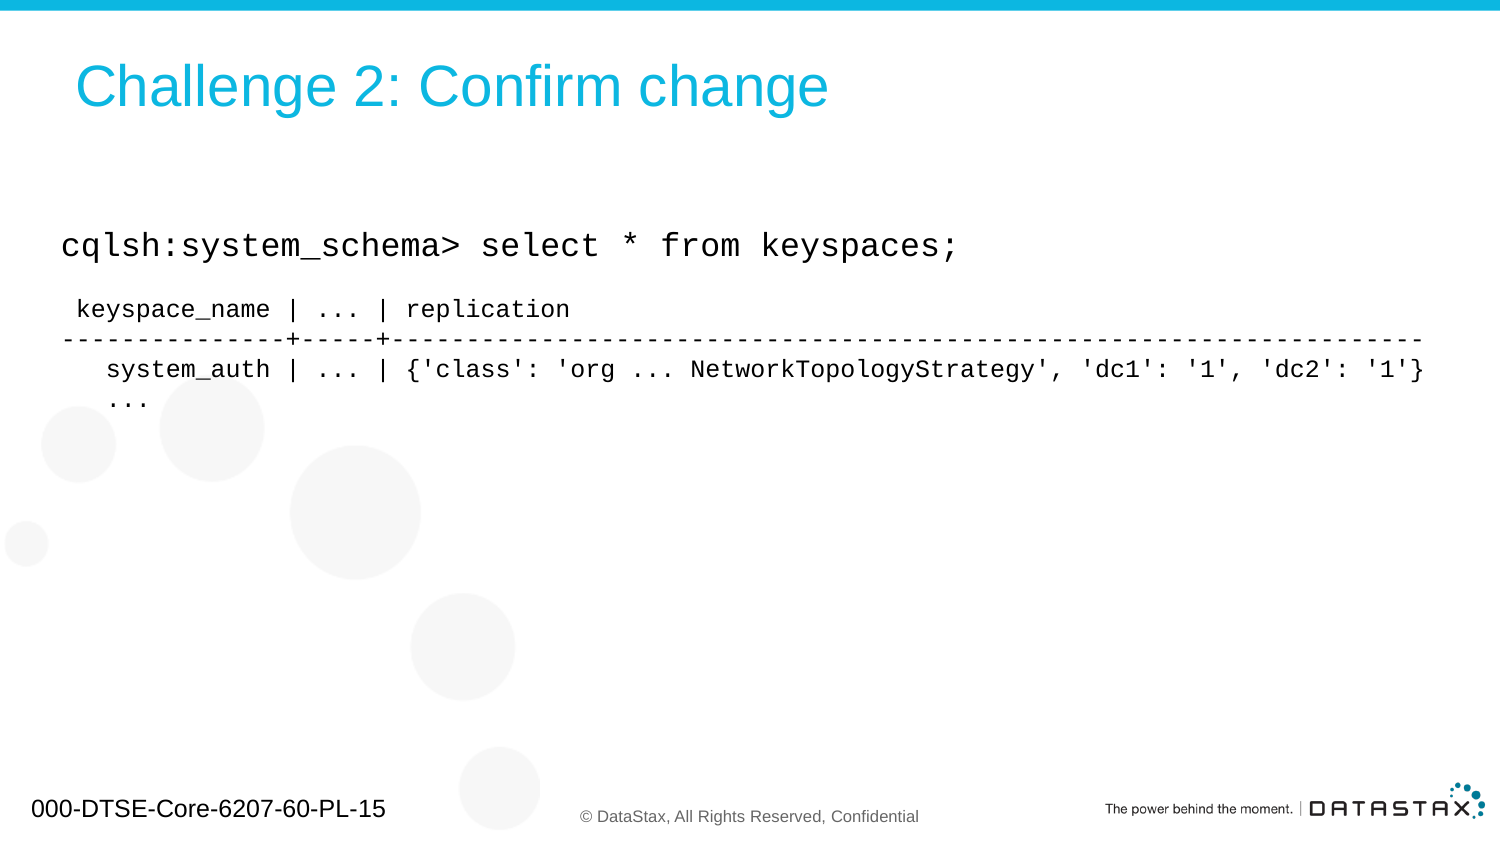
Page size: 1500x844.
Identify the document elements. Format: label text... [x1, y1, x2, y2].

slide_number 000-DTSE-Core-6207-60-PL-15 [16, 785, 720, 831]
picture [1090, 767, 1500, 834]
text_box cqlsh:system_schema> select * from keyspaces; keyspace_name | ... | replication ---------------+-----+--------------------------------------------------------------------- system_auth | ... | {'class': 'org ... NetworkTopologyStrategy', 'dc1': '1', 'dc2': '1'} ... [46, 215, 1454, 501]
title Challenge 2: Confirm change [75, 44, 1425, 135]
